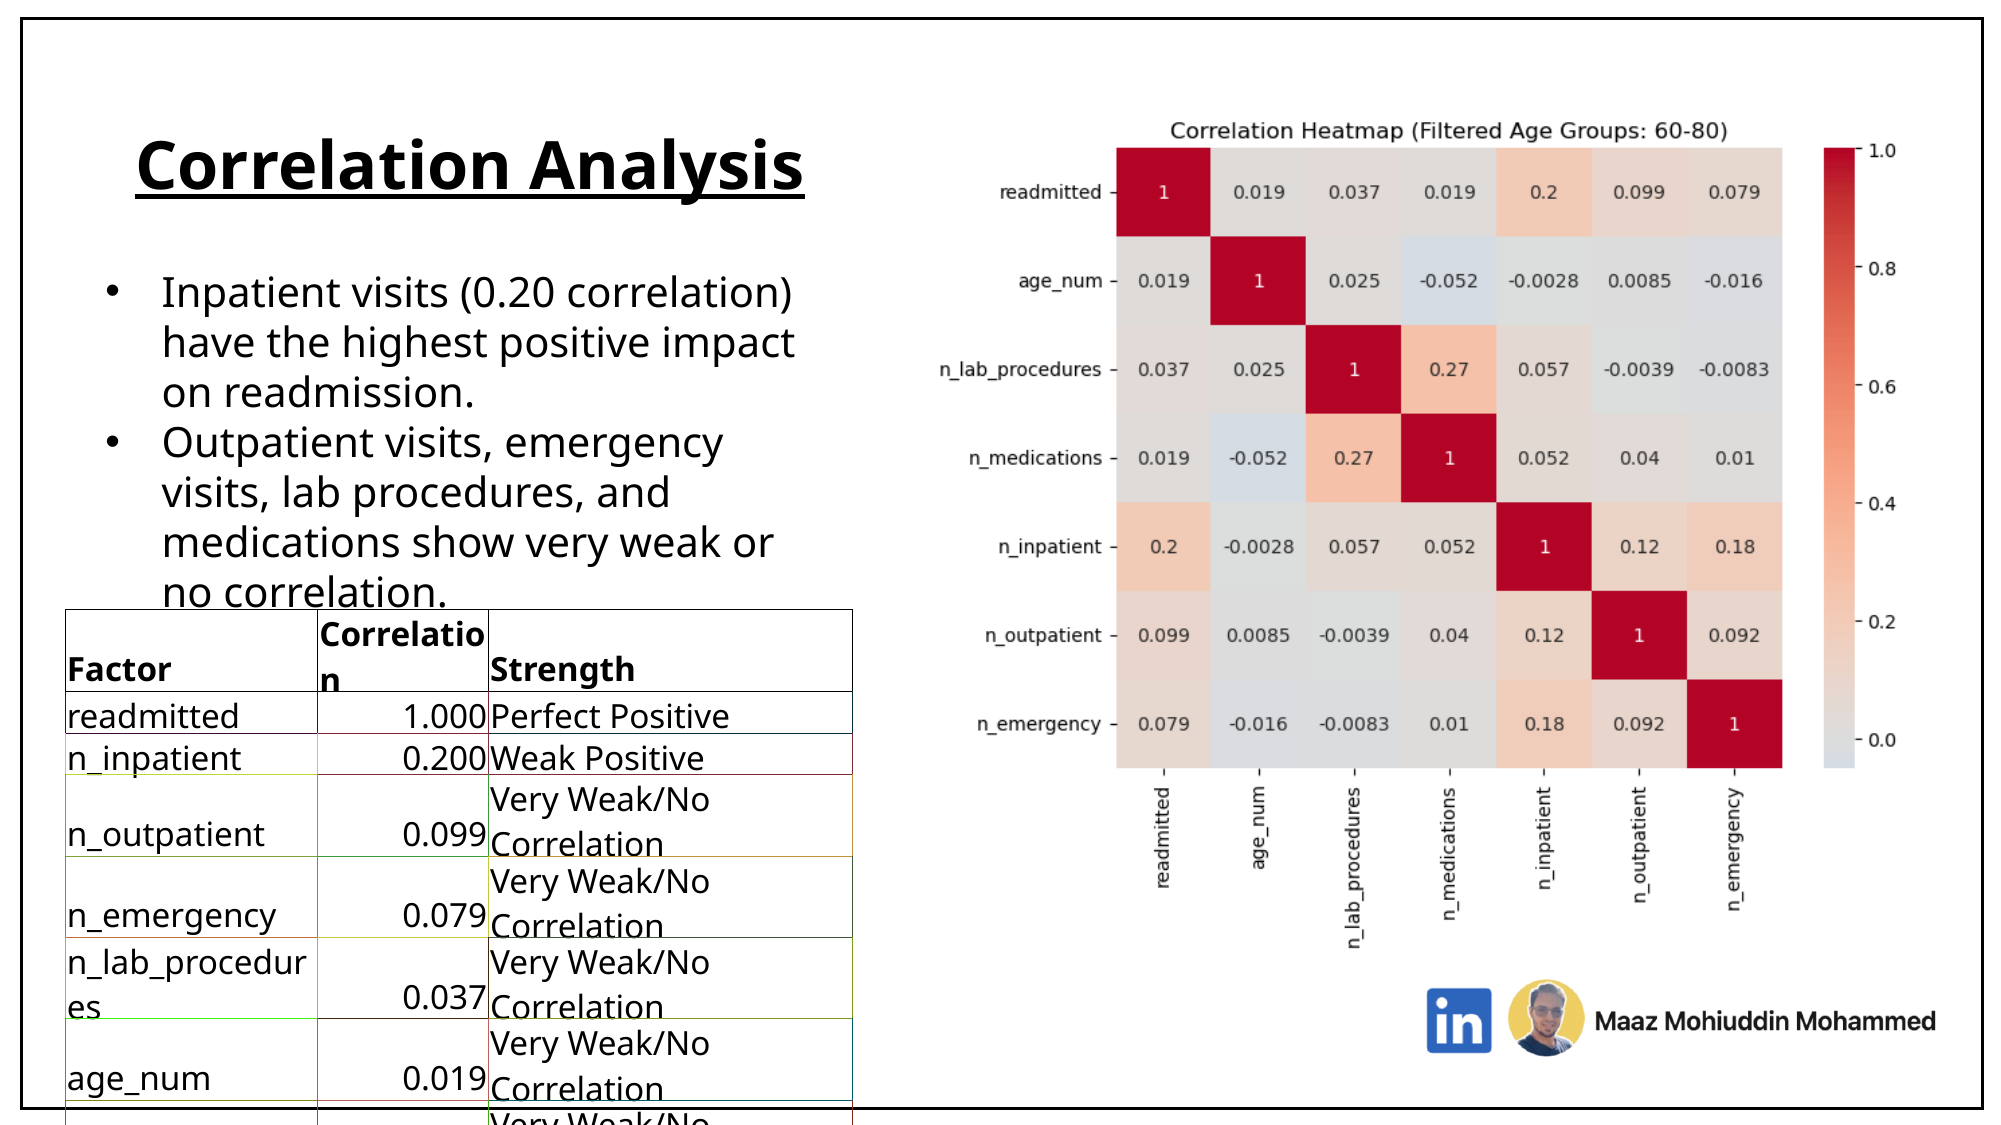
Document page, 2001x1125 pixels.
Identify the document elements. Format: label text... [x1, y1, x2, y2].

table_cell 0.019 [318, 1101, 488, 1125]
table_cell 0.200 [318, 734, 488, 774]
table_header Correlation [318, 610, 488, 691]
table_cell n_inpatient [66, 734, 317, 774]
picture [925, 109, 1910, 959]
table_cell 0.037 [318, 938, 488, 1018]
table_cell Very Weak/No Correlation [489, 857, 852, 937]
table_cell age_num [66, 1019, 317, 1100]
table_cell Very Weak/No Correlation [489, 938, 852, 1018]
table_cell Very Weak/No Correlation [489, 1101, 852, 1125]
text_box Inpatient visits (0.20 correlation) have the highest positive impact on readmission. Outpatient visits, emergency visits, lab procedures, and medications show very weak or no correlation. [90, 258, 834, 609]
table_cell Very Weak/No Correlation [489, 775, 852, 856]
table_cell 0.079 [318, 857, 488, 937]
table_cell 0.019 [318, 1019, 488, 1100]
table_cell 1.000 [318, 692, 488, 733]
table_cell Very Weak/No Correlation [489, 1019, 852, 1100]
table_header Strength [489, 610, 852, 691]
table_cell readmitted [66, 692, 317, 733]
table_cell Perfect Positive [489, 692, 852, 733]
table_cell n_outpatient [66, 775, 317, 856]
table_header Factor [66, 610, 317, 691]
table_cell n_lab_procedures [66, 938, 317, 1018]
text_box [20, 17, 1984, 1110]
picture [1415, 960, 1955, 1073]
table_cell n_emergency [66, 857, 317, 937]
table_cell Weak Positive [489, 734, 852, 774]
table_cell n_medications [66, 1101, 317, 1125]
table_cell 0.099 [318, 775, 488, 856]
